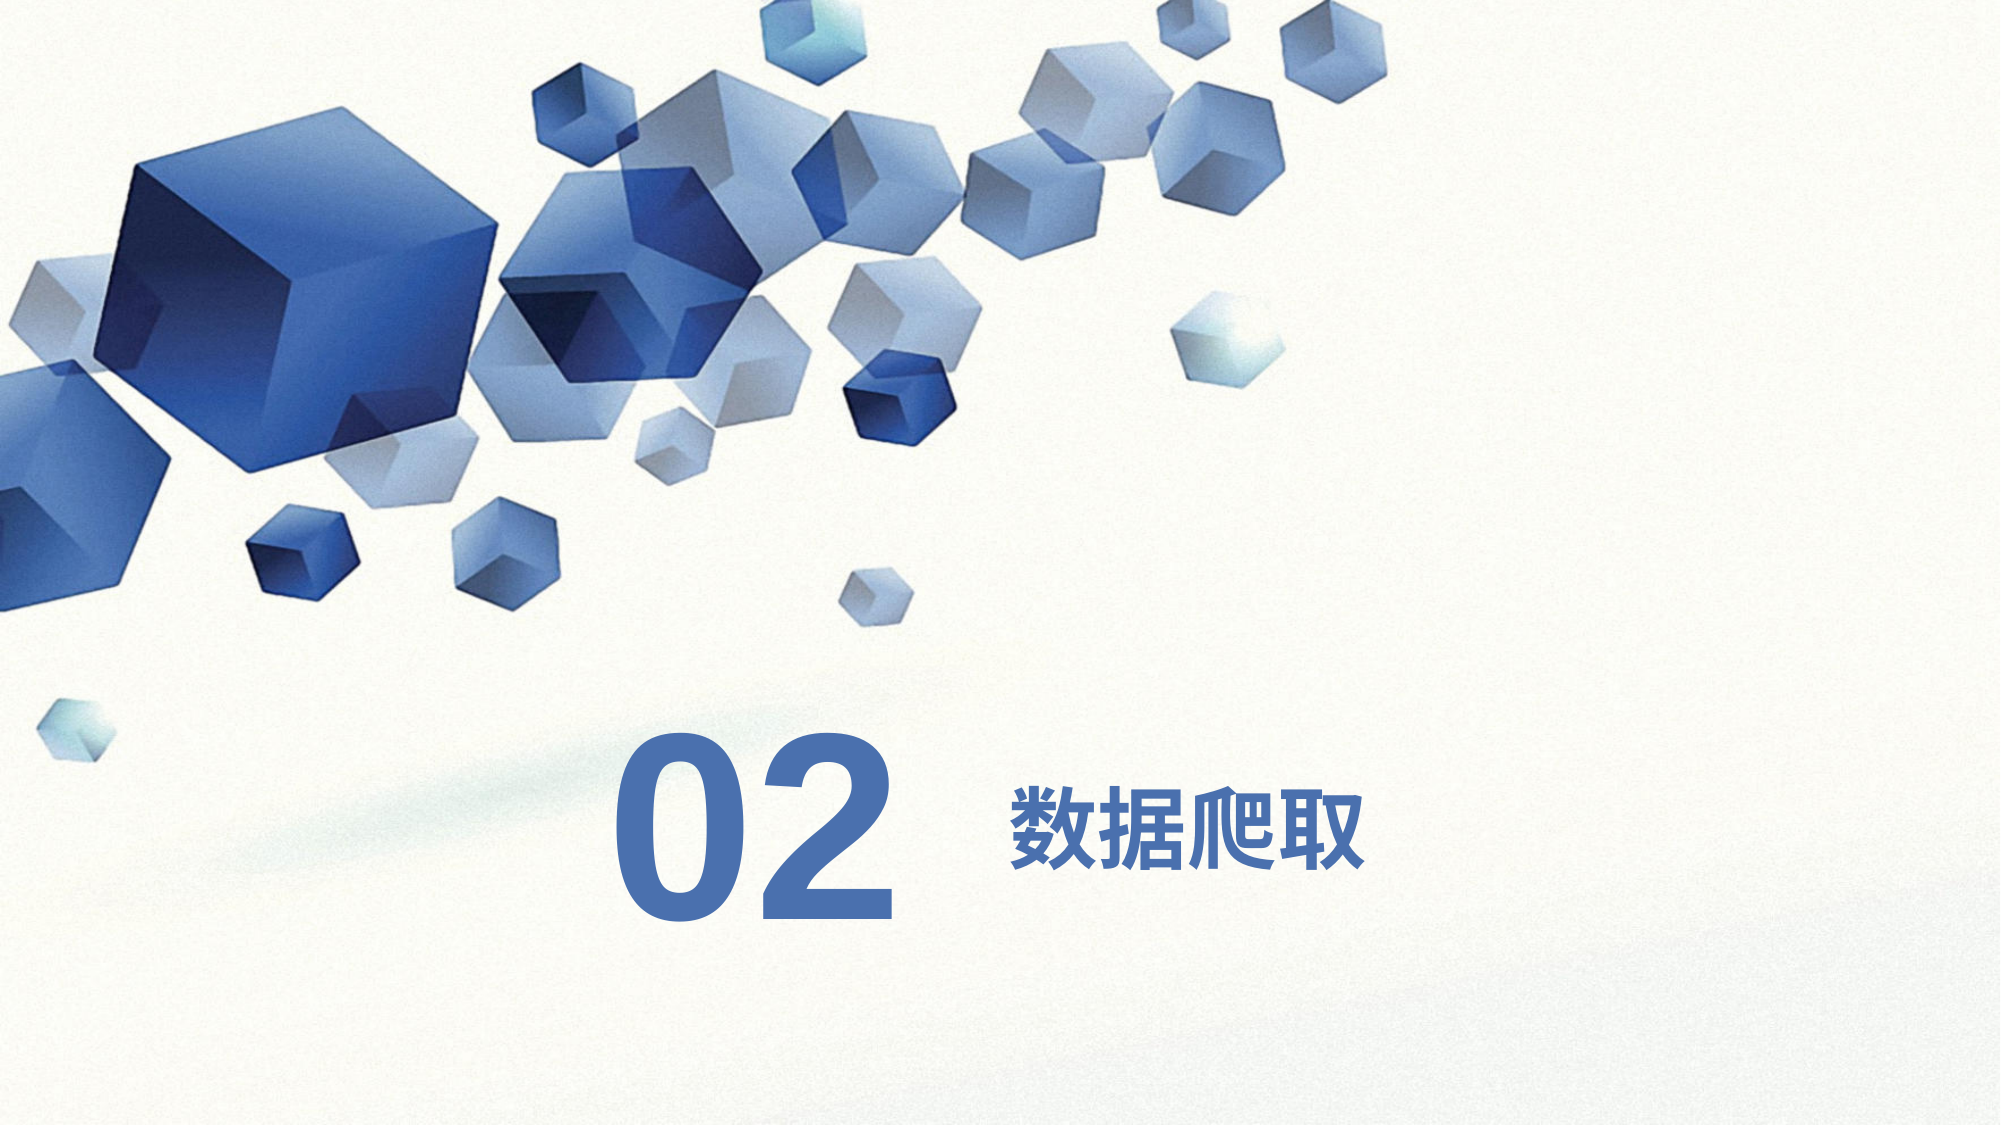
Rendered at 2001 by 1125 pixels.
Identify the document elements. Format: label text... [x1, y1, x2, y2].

text_box 02 [586, 642, 924, 983]
picture [0, 0, 2001, 1125]
text_box 数据爬取 [988, 763, 1387, 891]
